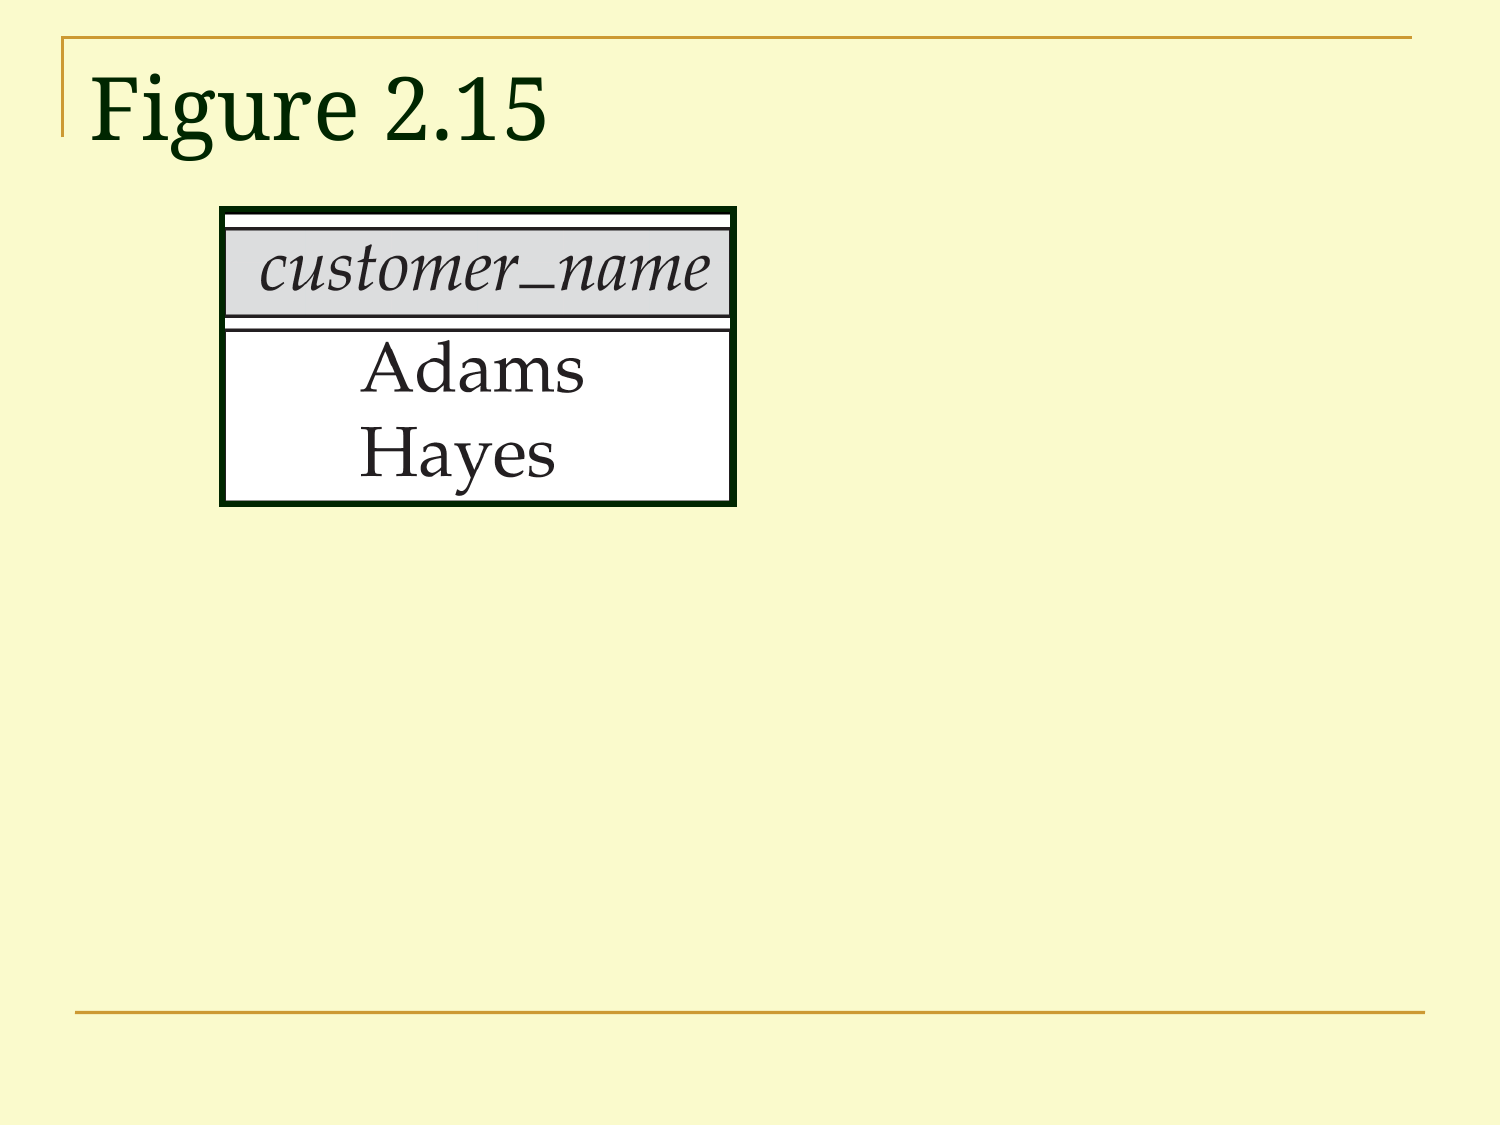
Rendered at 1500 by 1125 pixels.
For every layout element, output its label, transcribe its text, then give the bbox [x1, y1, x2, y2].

text_box Figure 2.15 [74, 45, 1425, 233]
picture [224, 212, 731, 502]
